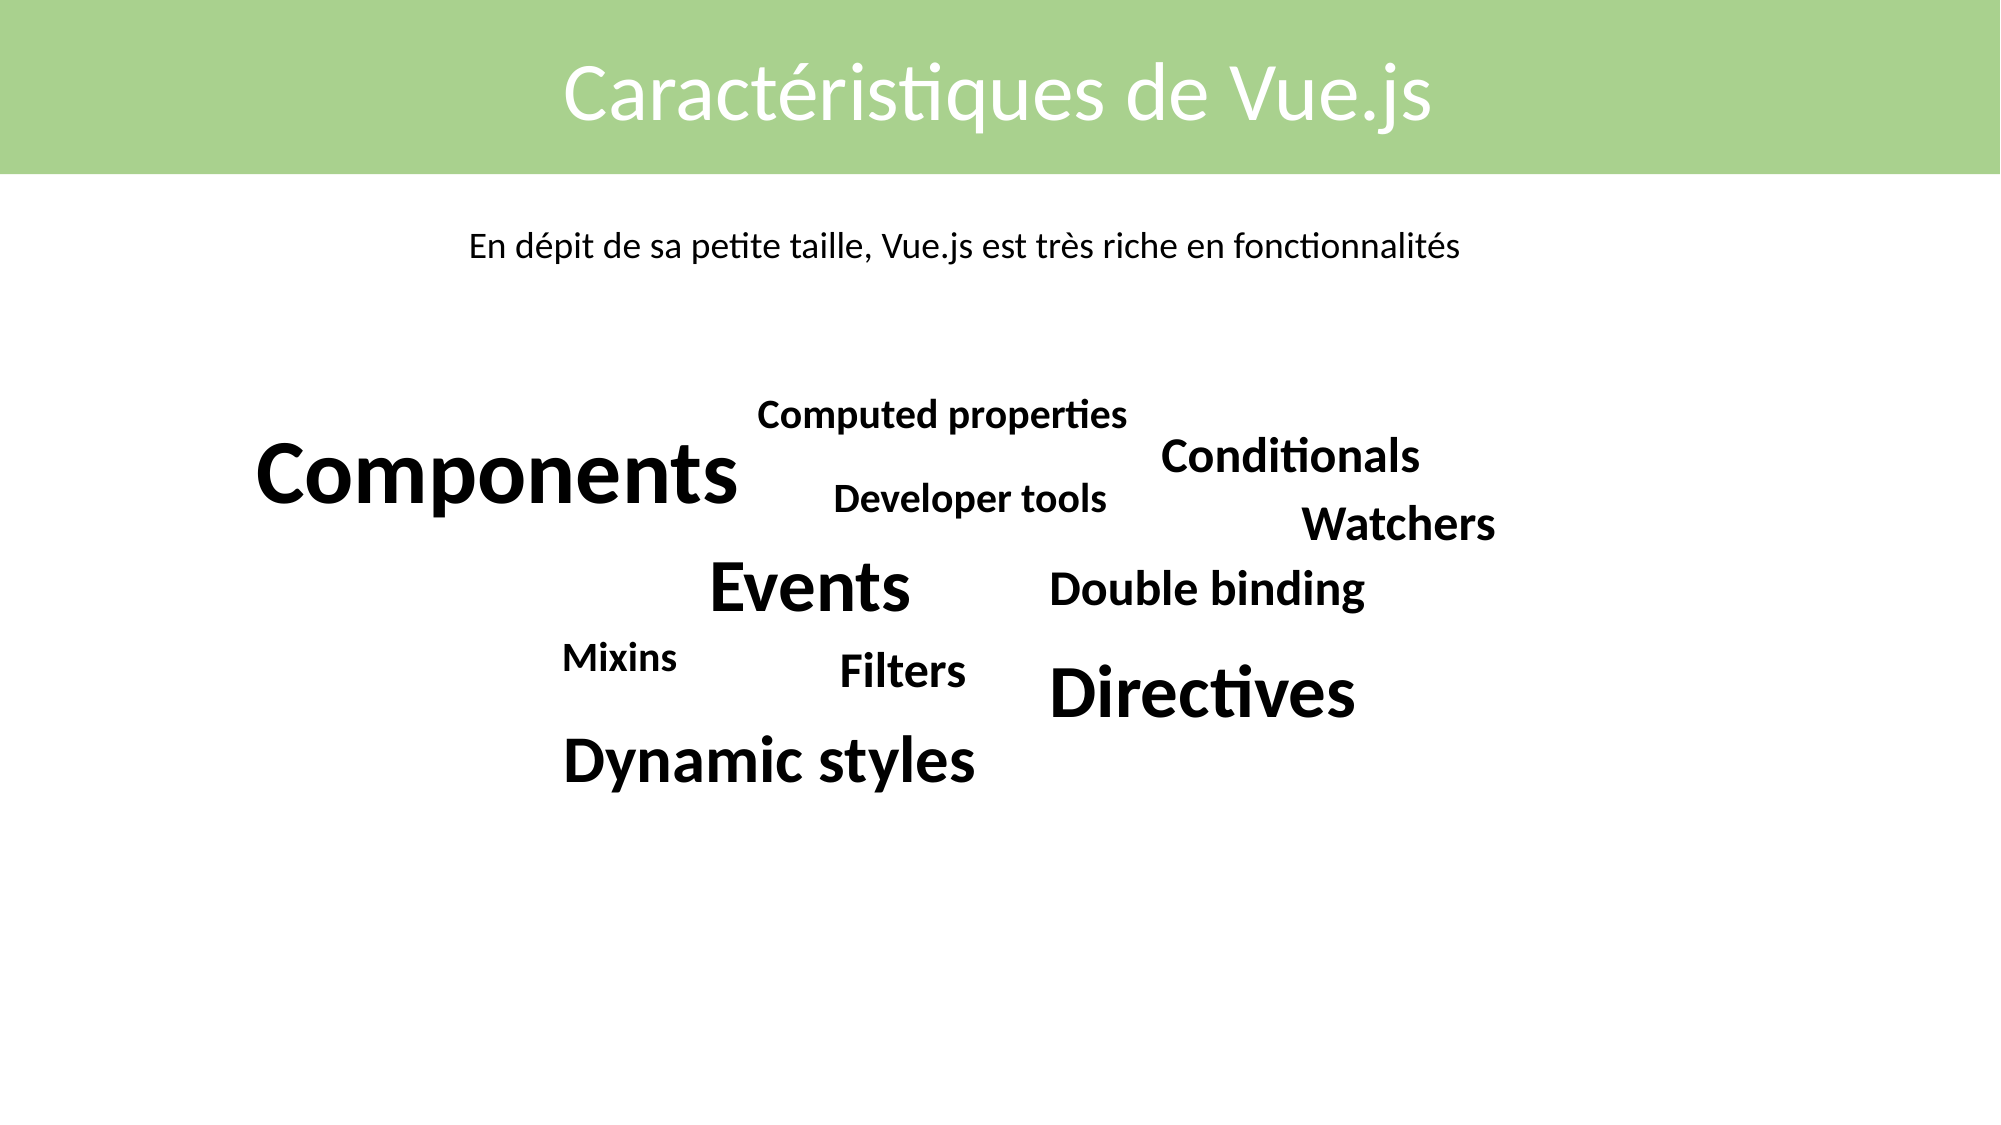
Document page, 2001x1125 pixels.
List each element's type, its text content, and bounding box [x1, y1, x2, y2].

text_box Conditionals [1146, 414, 1436, 490]
text_box Directives [1034, 635, 1372, 740]
text_box Events [694, 529, 927, 634]
text_box Mixins [547, 622, 693, 688]
text_box Watchers [1286, 483, 1511, 559]
text_box Computed properties [742, 379, 1143, 444]
text_box Caractéristiques de Vue.js [0, 0, 2000, 175]
text_box Filters [825, 630, 982, 705]
text_box Components [241, 404, 755, 530]
text_box Double binding [1034, 548, 1381, 623]
text_box Dynamic styles [548, 708, 992, 804]
text_box En dépit de sa petite taille, Vue.js est très riche en fonctionnalités [453, 213, 1477, 274]
text_box Developer tools [818, 463, 1123, 529]
